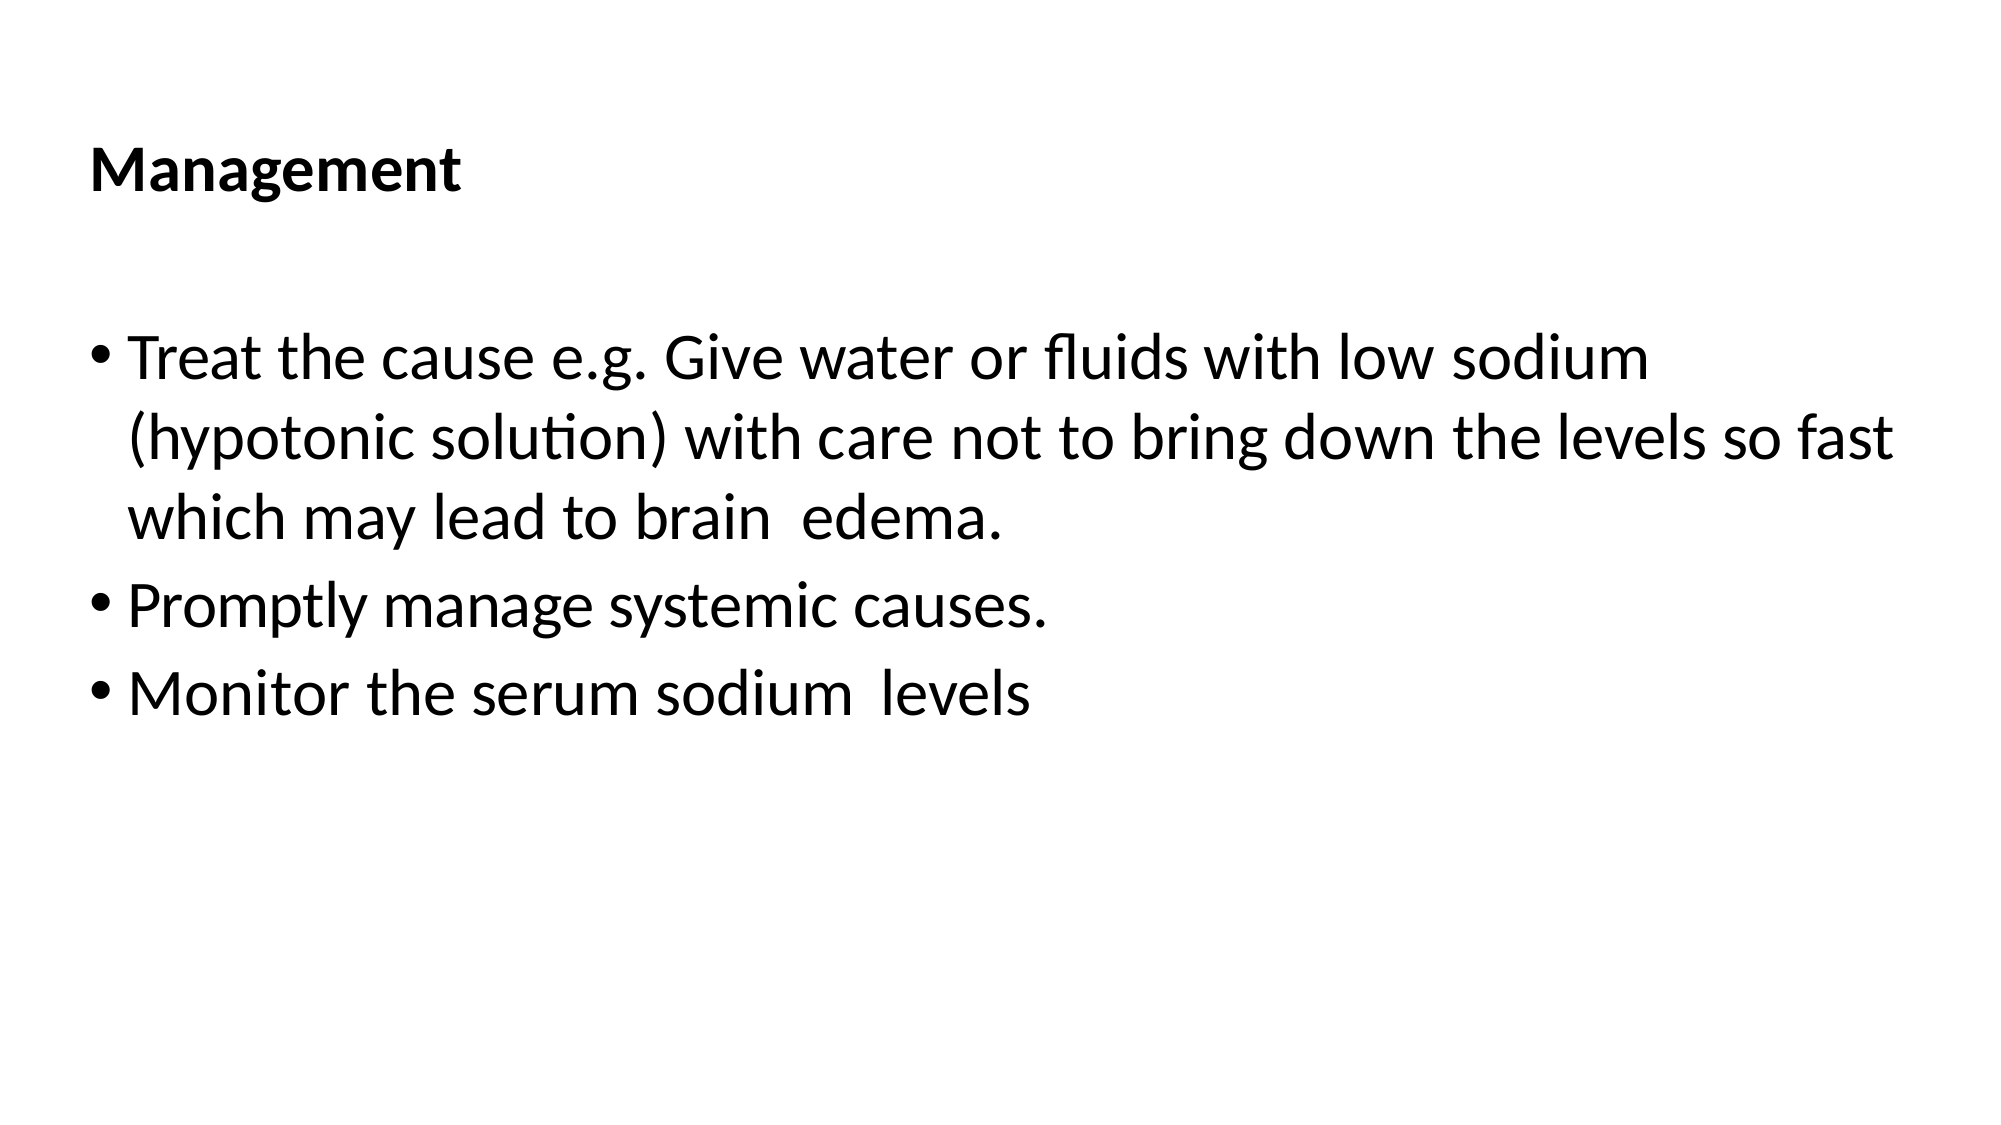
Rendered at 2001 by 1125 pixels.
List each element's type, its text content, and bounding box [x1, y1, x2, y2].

list Management Treat the cause e.g. Give water or fluids with low sodium (hypotonic solution) with care not to bring down the levels so fast which may lead to brain edema. Promptly manage systemic causes. Monitor the serum sodium levels [87, 125, 1925, 818]
